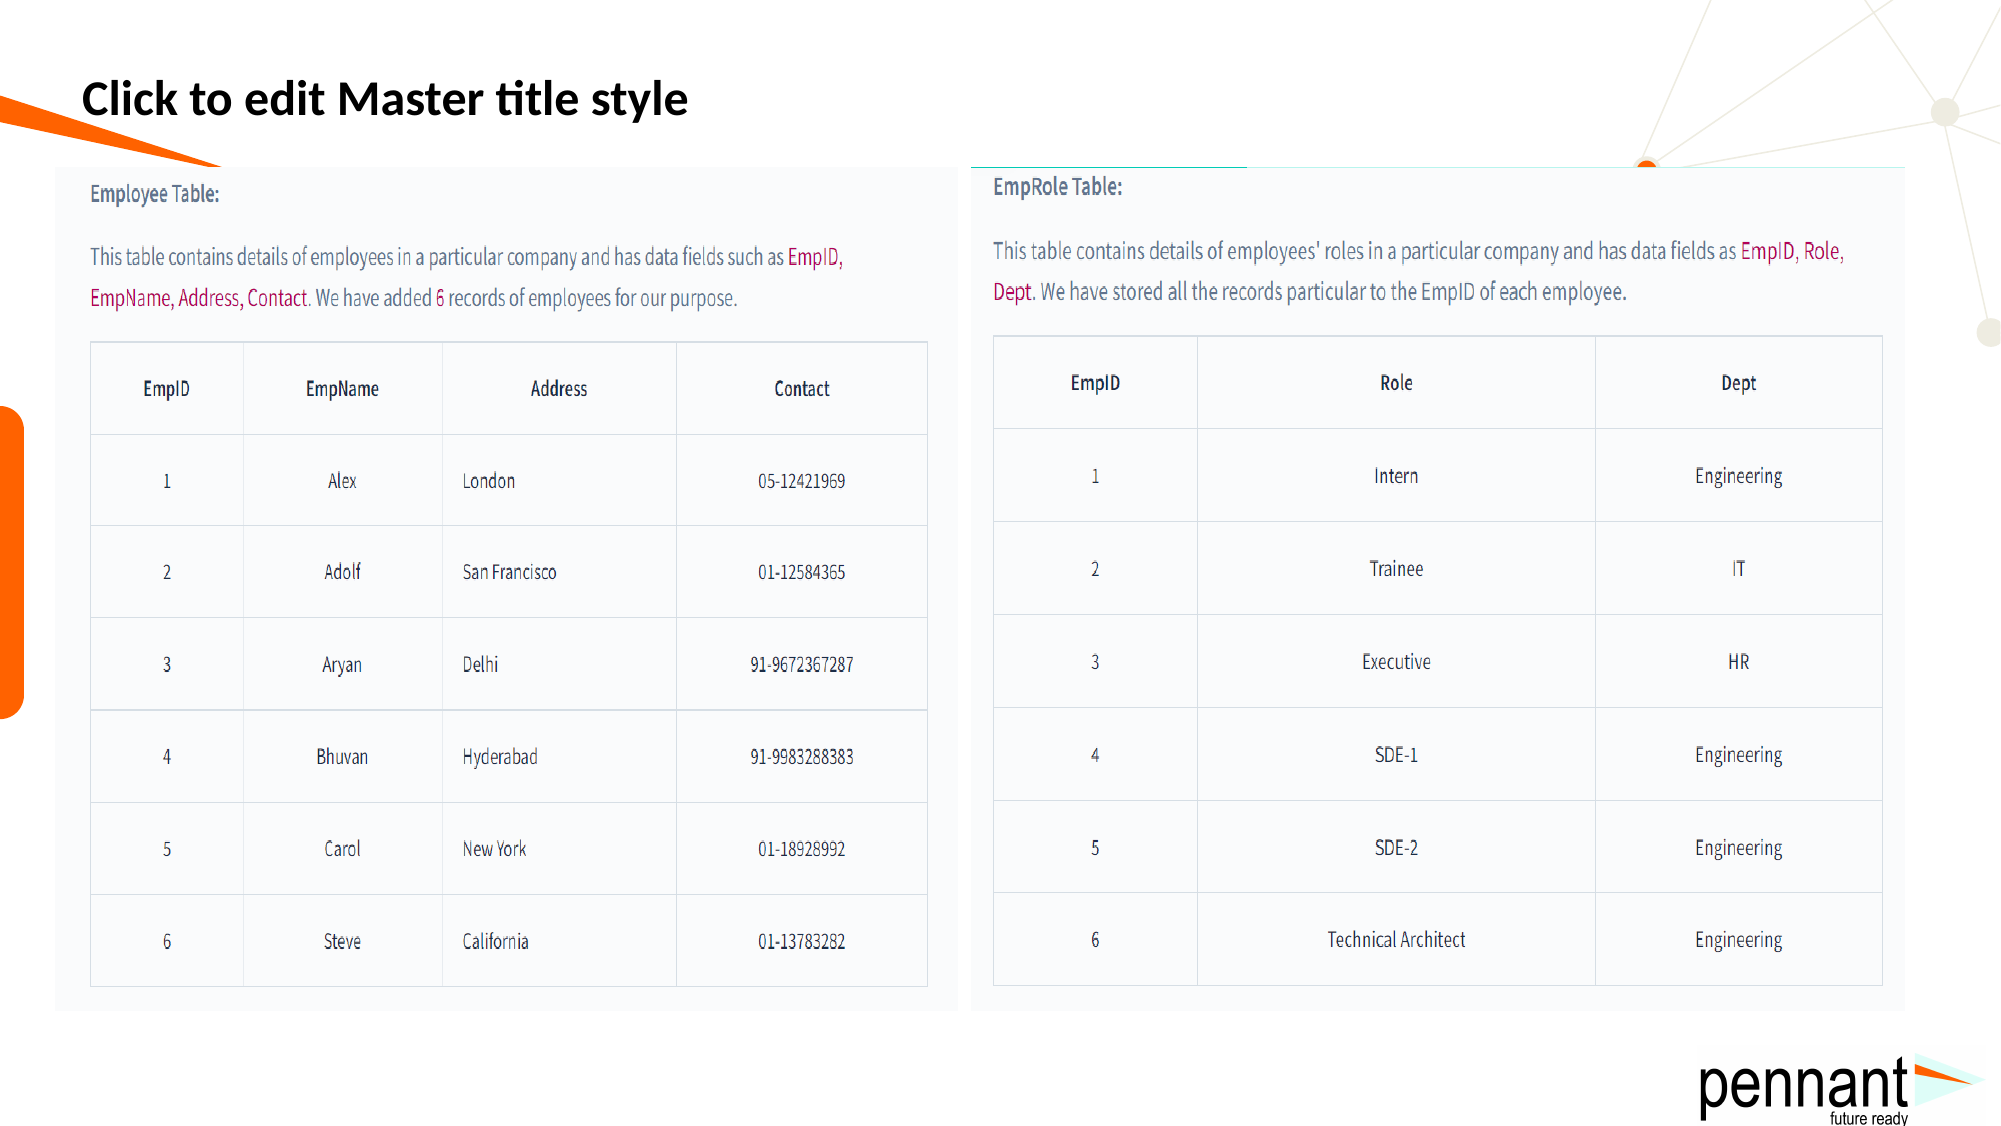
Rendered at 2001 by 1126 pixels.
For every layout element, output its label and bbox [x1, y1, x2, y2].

list [55, 167, 958, 1011]
list [971, 167, 1905, 1011]
picture [1697, 1045, 1986, 1126]
